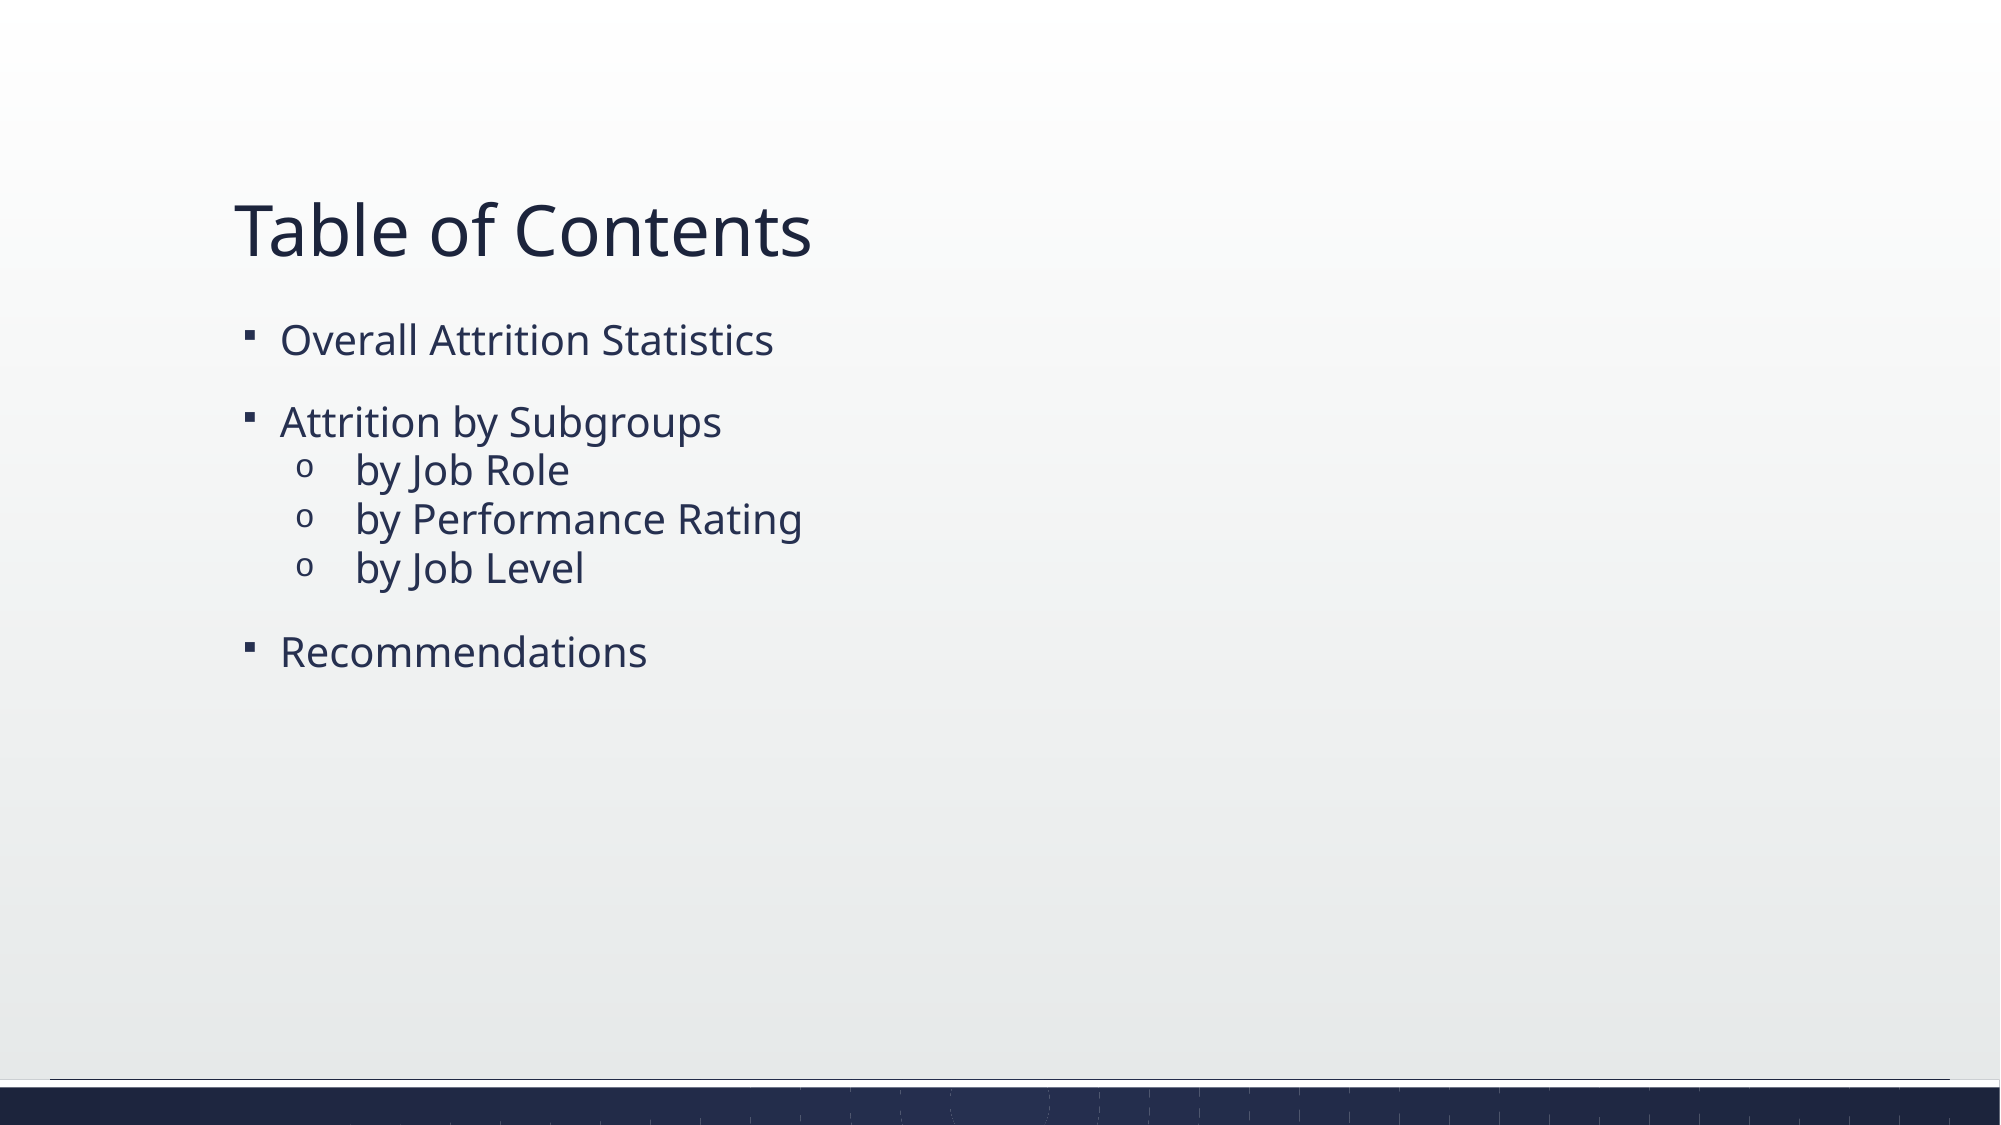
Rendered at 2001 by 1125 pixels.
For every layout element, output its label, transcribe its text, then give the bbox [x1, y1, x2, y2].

list Overall Attrition Statistics Attrition by Subgroups by Job Role by Performance Rating by Job Level Recommendations [219, 311, 1780, 990]
title Table of Contents [219, 76, 1780, 279]
